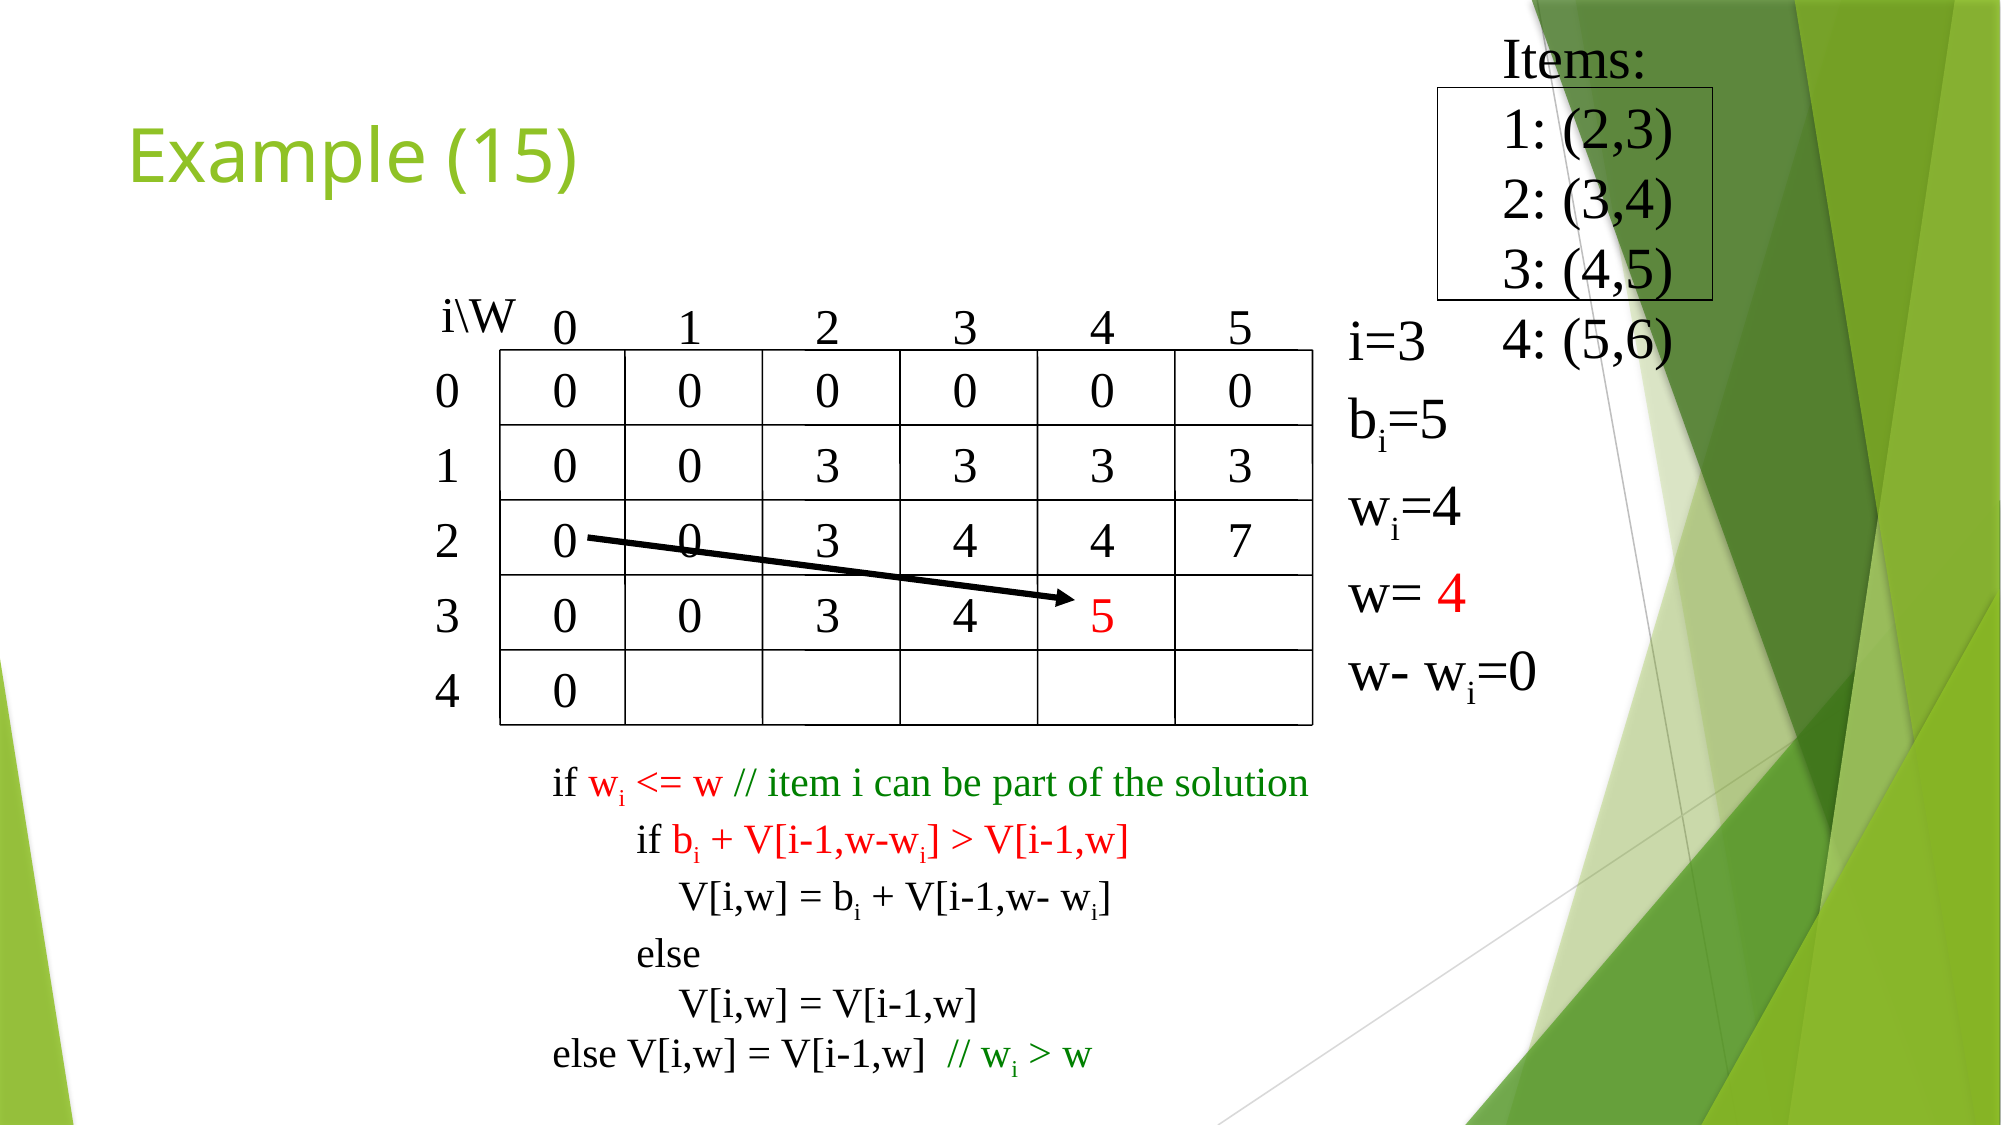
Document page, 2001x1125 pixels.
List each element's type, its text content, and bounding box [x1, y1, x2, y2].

text_box [1437, 87, 1713, 300]
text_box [419, 274, 1313, 726]
text_box i=3 bi=5 wi=4 w= 4 w- wi=0 [1333, 300, 1575, 719]
text_box if wi <= w // item i can be part of the solution if bi + V[i-1,w-wi] > V[i-1,w] V[i,w] = bi + V[i-1,w- wi] else V[i,w] = V[i-1,w] else V[i,w] = V[i-1,w] // wi > w [537, 747, 1675, 1090]
title Example (15) [111, 99, 1522, 317]
text_box Items: 1: (2,3) 2: (3,4) 3: (4,5) 4: (5,6) [1575, 300, 1704, 378]
text_box Items: 1: (2,3) 2: (3,4) 3: (4,5) 4: (5,6) [1487, 12, 1704, 87]
